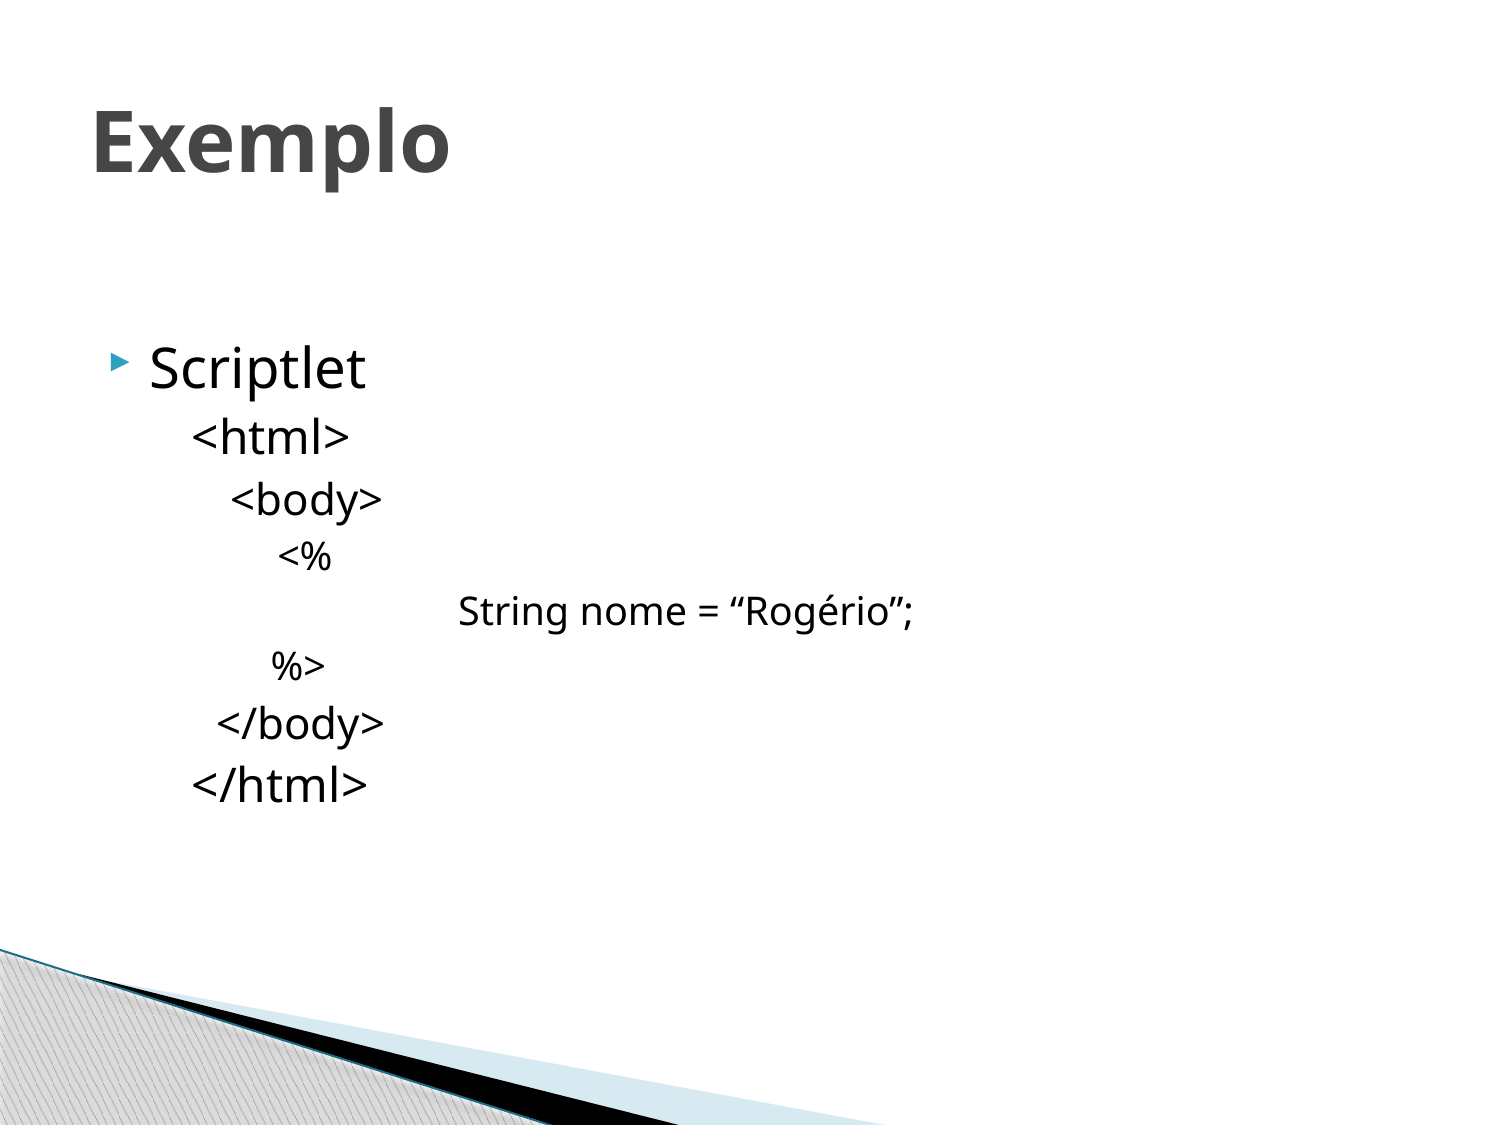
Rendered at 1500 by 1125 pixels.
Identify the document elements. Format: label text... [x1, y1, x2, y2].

list Scriptlet <html> <body> <% String nome = “Rogério”; %> </body> </html> [75, 324, 1425, 1071]
title Exemplo [75, 45, 1425, 233]
